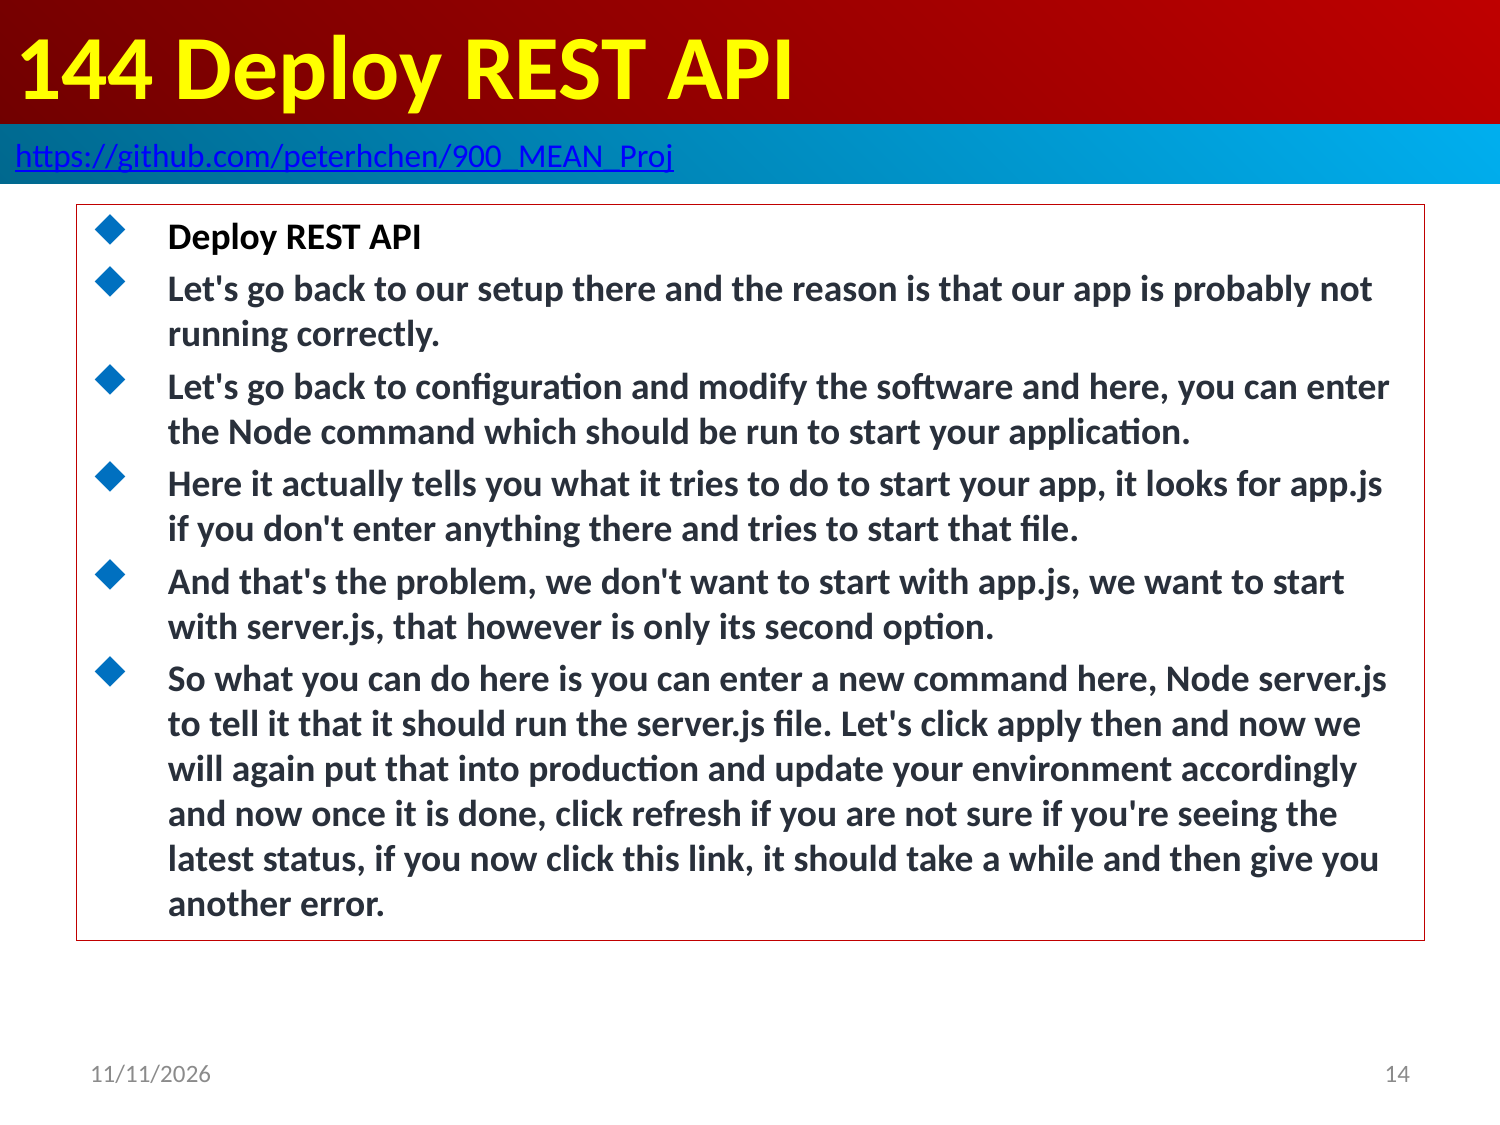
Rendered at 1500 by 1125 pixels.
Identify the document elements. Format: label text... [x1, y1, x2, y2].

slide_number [75, 1042, 425, 1103]
text_box https://github.com/peterhchen/900_MEAN_Proj [0, 124, 1500, 184]
slide_number 14 [1074, 1042, 1425, 1103]
subtitle Deploy REST API Let's go back to our setup there and the reason is that our app is probably not running correctly. Let's go back to configuration and modify the software and here, you can enter the Node command which should be run to start your application. Here it actually tells you what it tries to do to start your app, it looks for app.js if you don't enter anything there and tries to start that file. And that's the problem, we don't want to start with app.js, we want to start with server.js, that however is only its second option. So what you can do here is you can enter a new command here, Node server.js to tell it that it should run the server.js file. Let's click apply then and now we will again put that into production and update your environment accordingly and now once it is done, click refresh if you are not sure if you're seeing the latest status, if you now click this link, it should take a while and then give you another error. [76, 204, 1425, 941]
title 144 Deploy REST API [0, 0, 1500, 124]
